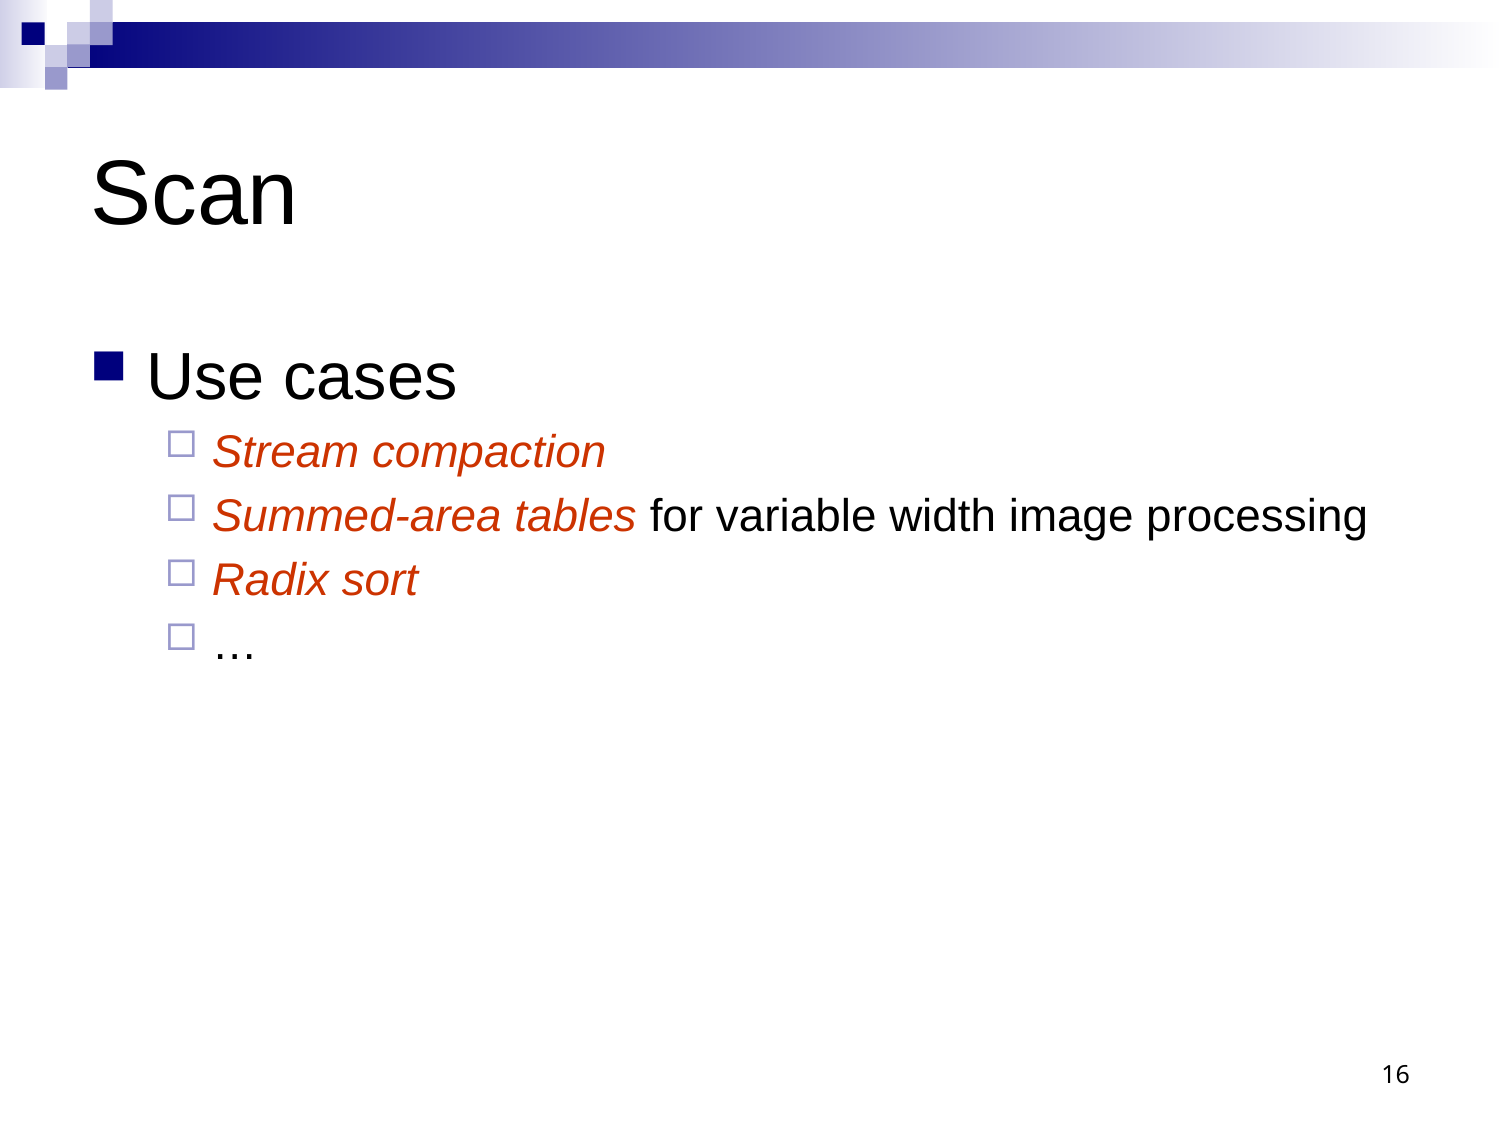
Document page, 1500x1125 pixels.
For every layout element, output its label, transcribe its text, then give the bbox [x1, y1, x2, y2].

slide_number 16 [1074, 1024, 1426, 1101]
text_box [689, 22, 693, 67]
text_box 111 [778, 22, 783, 67]
title Scan [75, 75, 1425, 300]
list Use cases Stream compaction Summed-area tables for variable width image processing Radix sort … [75, 324, 1475, 963]
